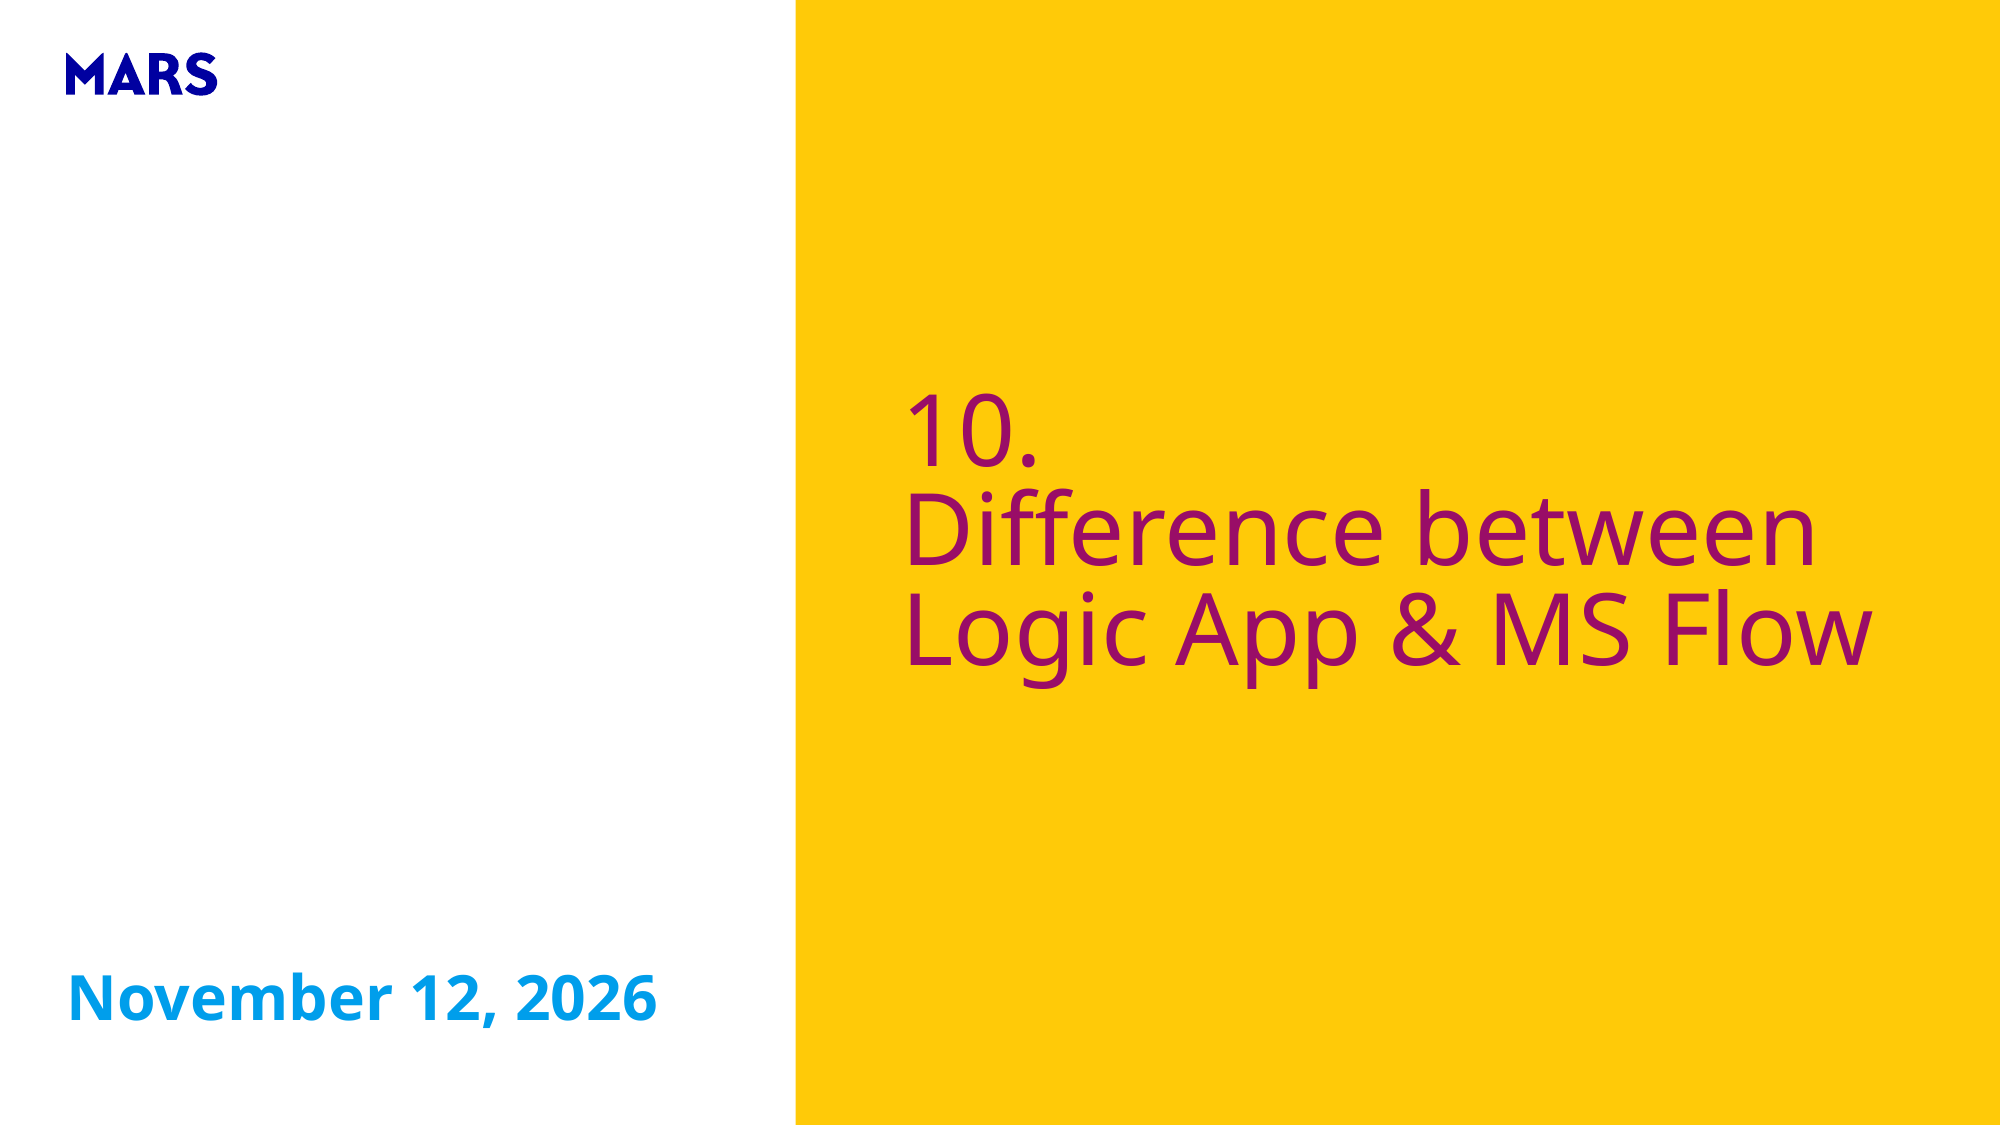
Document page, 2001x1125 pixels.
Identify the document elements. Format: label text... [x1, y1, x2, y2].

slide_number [66, 957, 764, 1052]
title 10. Difference between Logic App & MS Flow [901, 269, 1907, 863]
